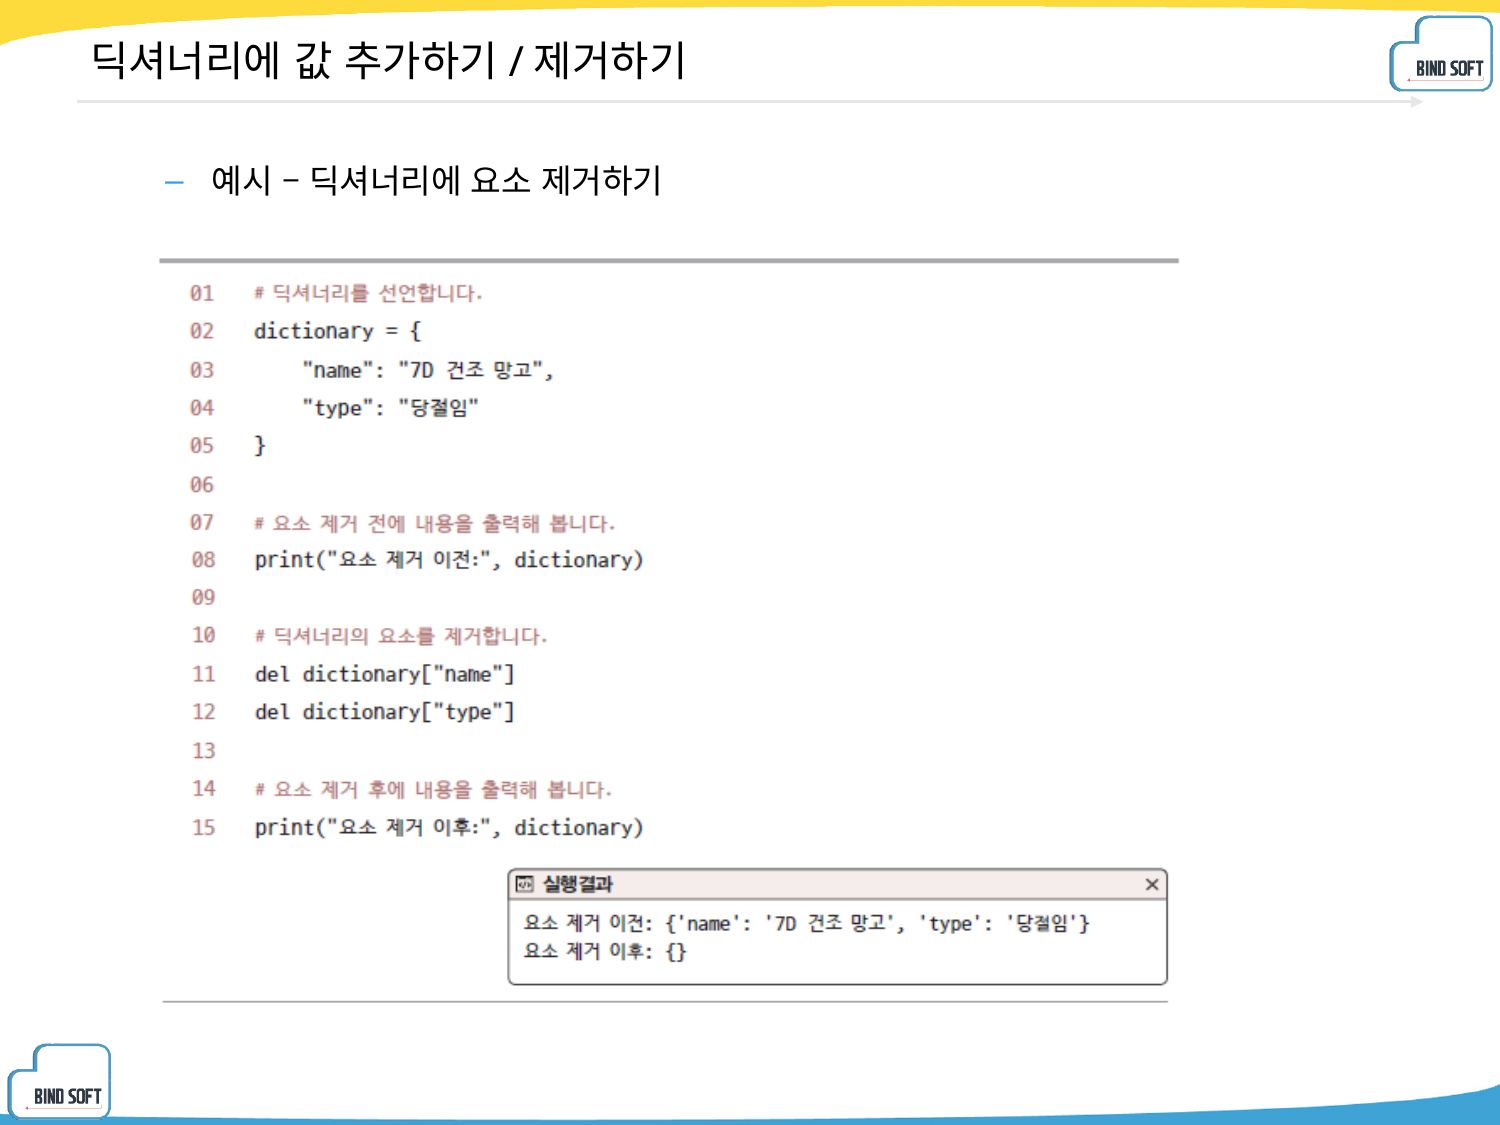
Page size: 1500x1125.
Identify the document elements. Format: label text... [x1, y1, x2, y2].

picture [152, 254, 1186, 538]
picture [0, 0, 1500, 96]
list 예시 – 딕셔너리에 요소 제거하기 [75, 152, 1425, 1055]
title 딕셔너리에 값 추가하기/제거하기 [75, 11, 1425, 108]
picture [152, 544, 1175, 1006]
picture [0, 1003, 1500, 1125]
